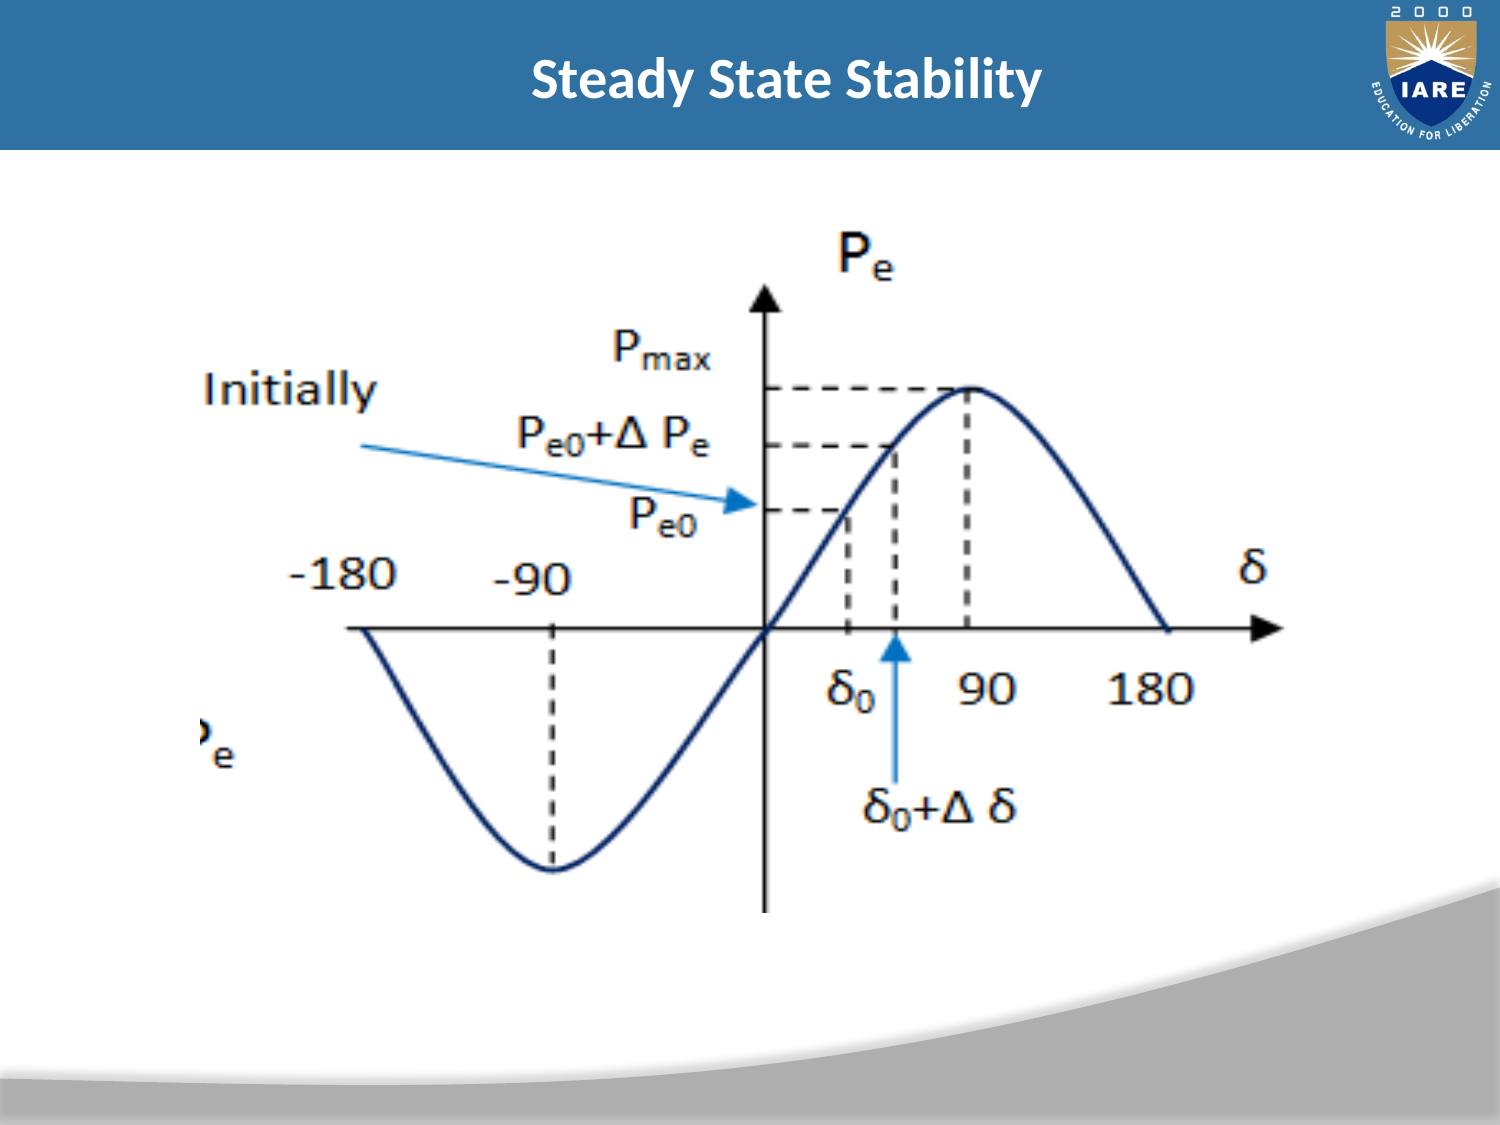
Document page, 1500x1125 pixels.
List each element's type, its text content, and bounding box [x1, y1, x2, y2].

picture [199, 224, 1288, 913]
picture [1362, 0, 1500, 148]
text_box Steady State Stability [0, 0, 1352, 151]
